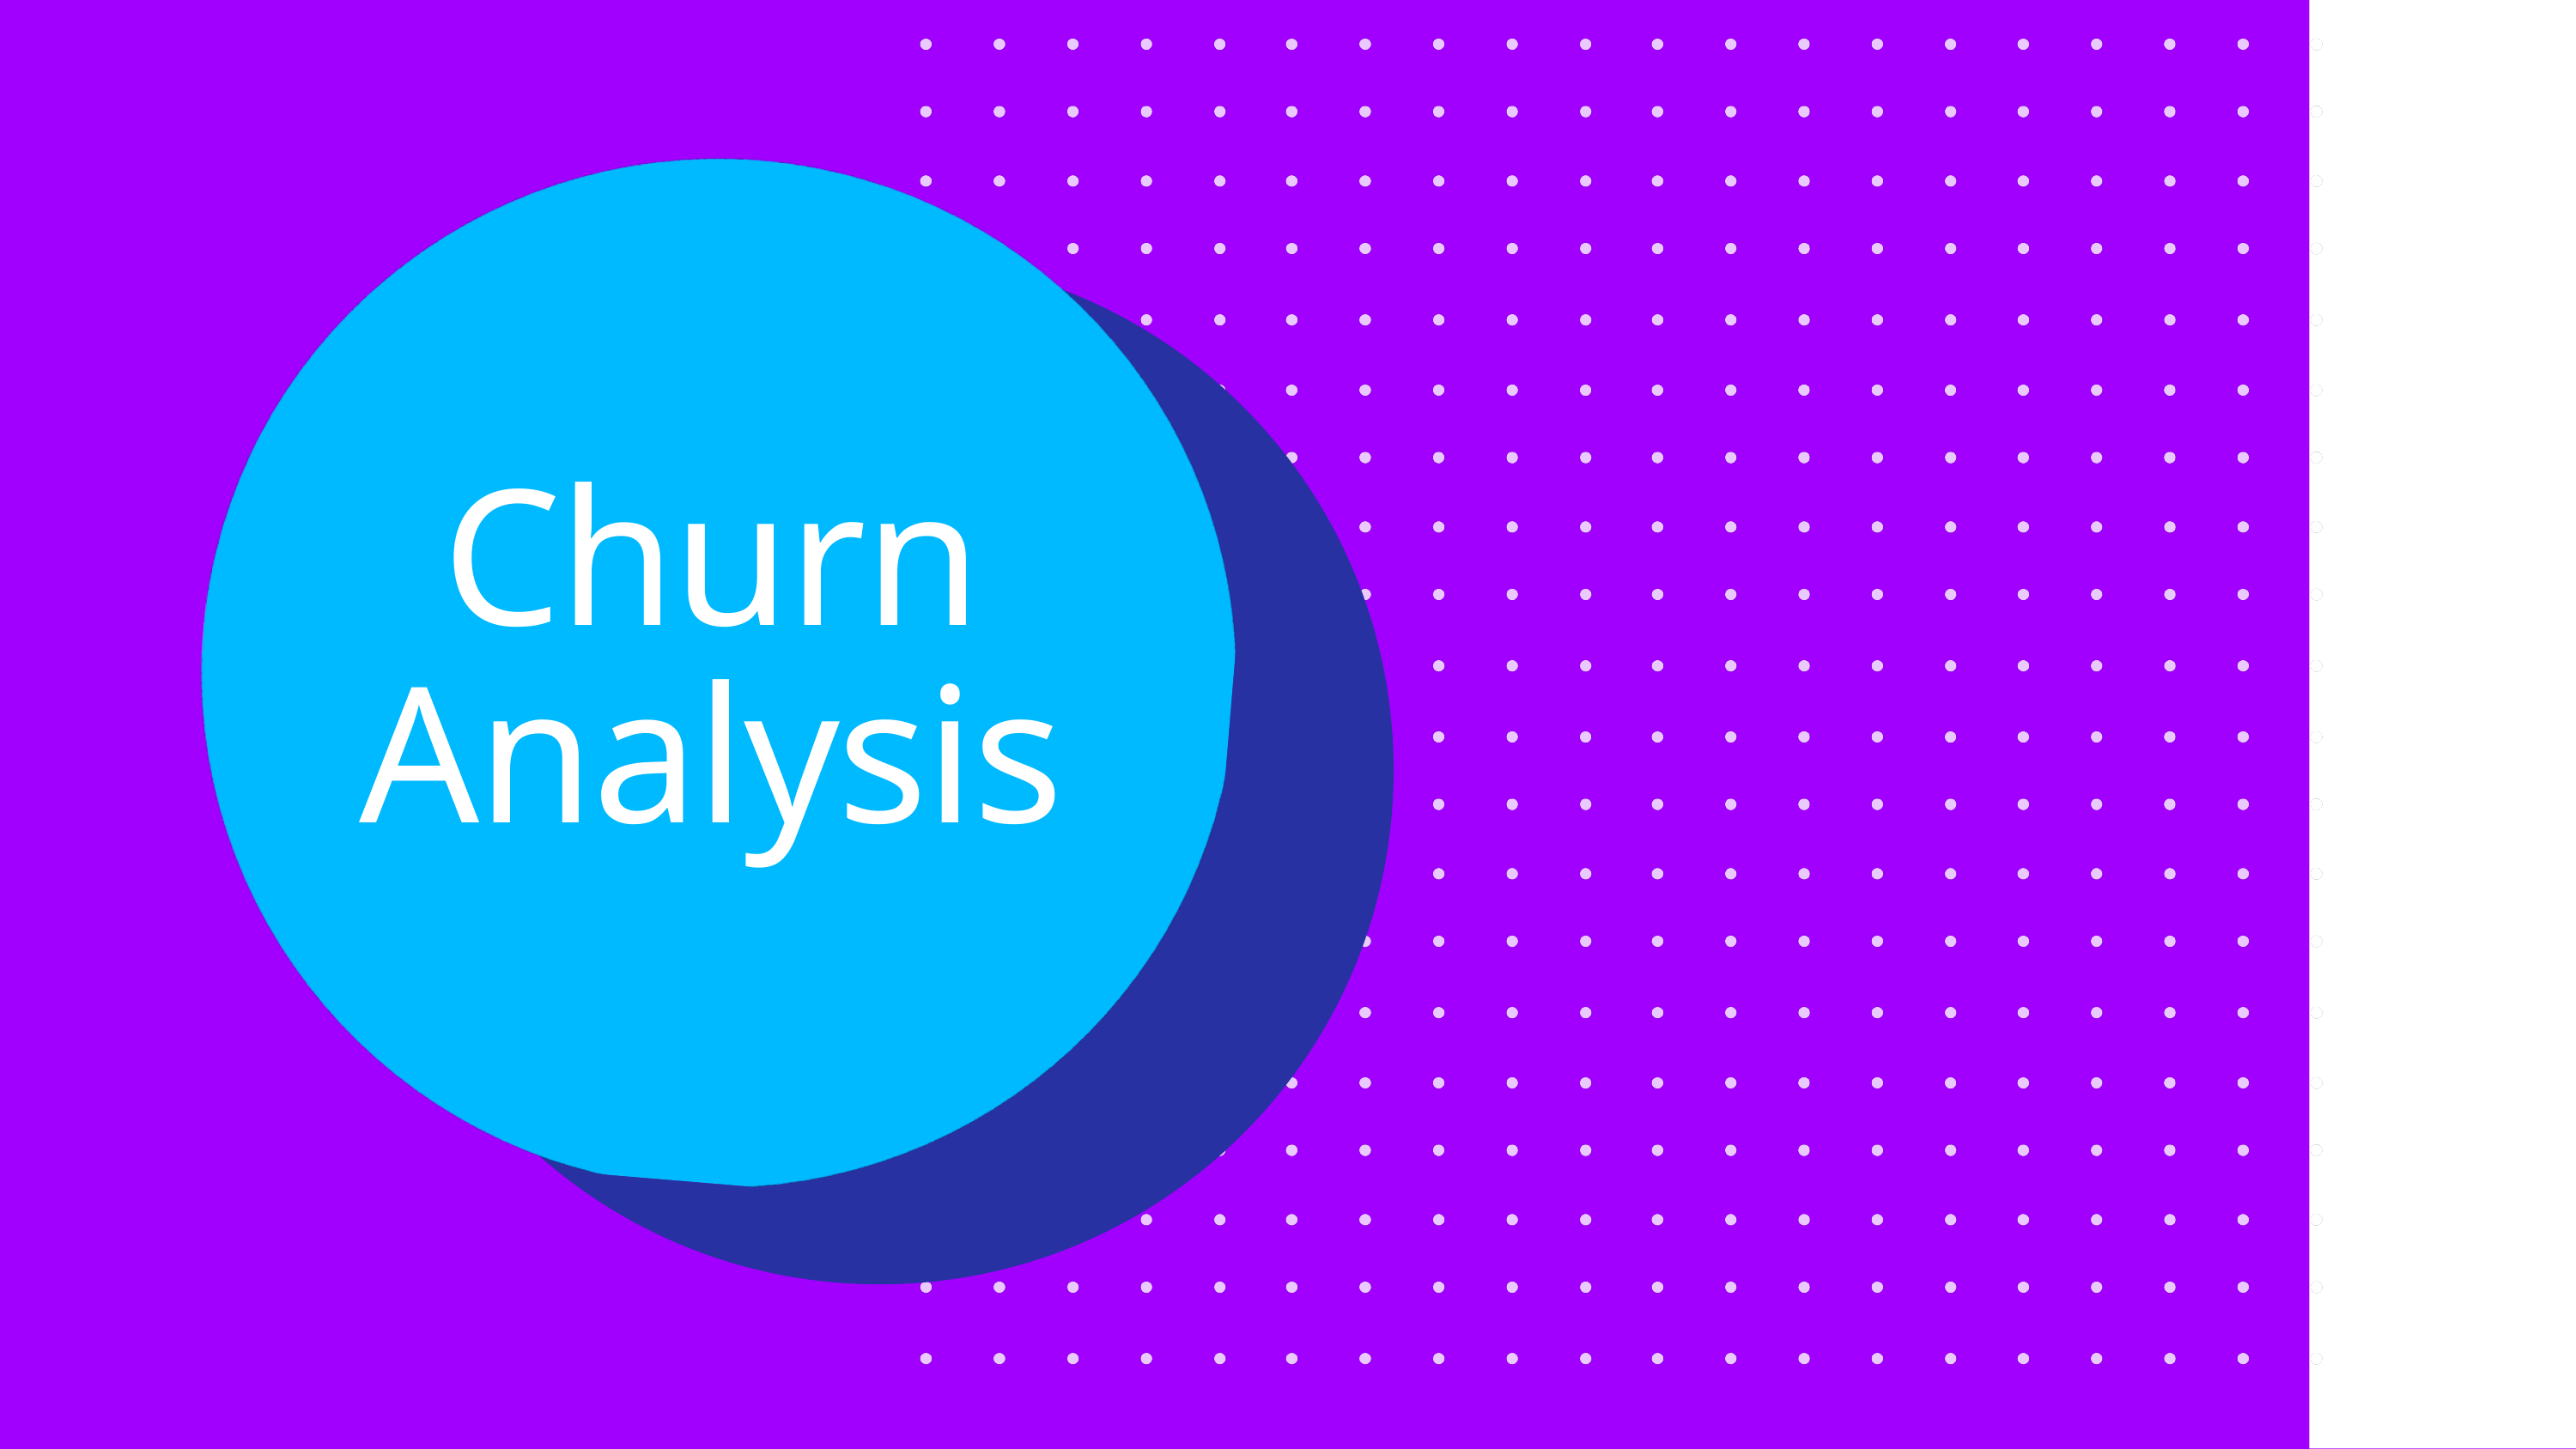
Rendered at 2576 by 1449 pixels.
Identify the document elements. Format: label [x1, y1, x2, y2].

text_box [161, 112, 1394, 1285]
text_box [912, 33, 2328, 1368]
text_box [2309, 0, 2576, 1449]
